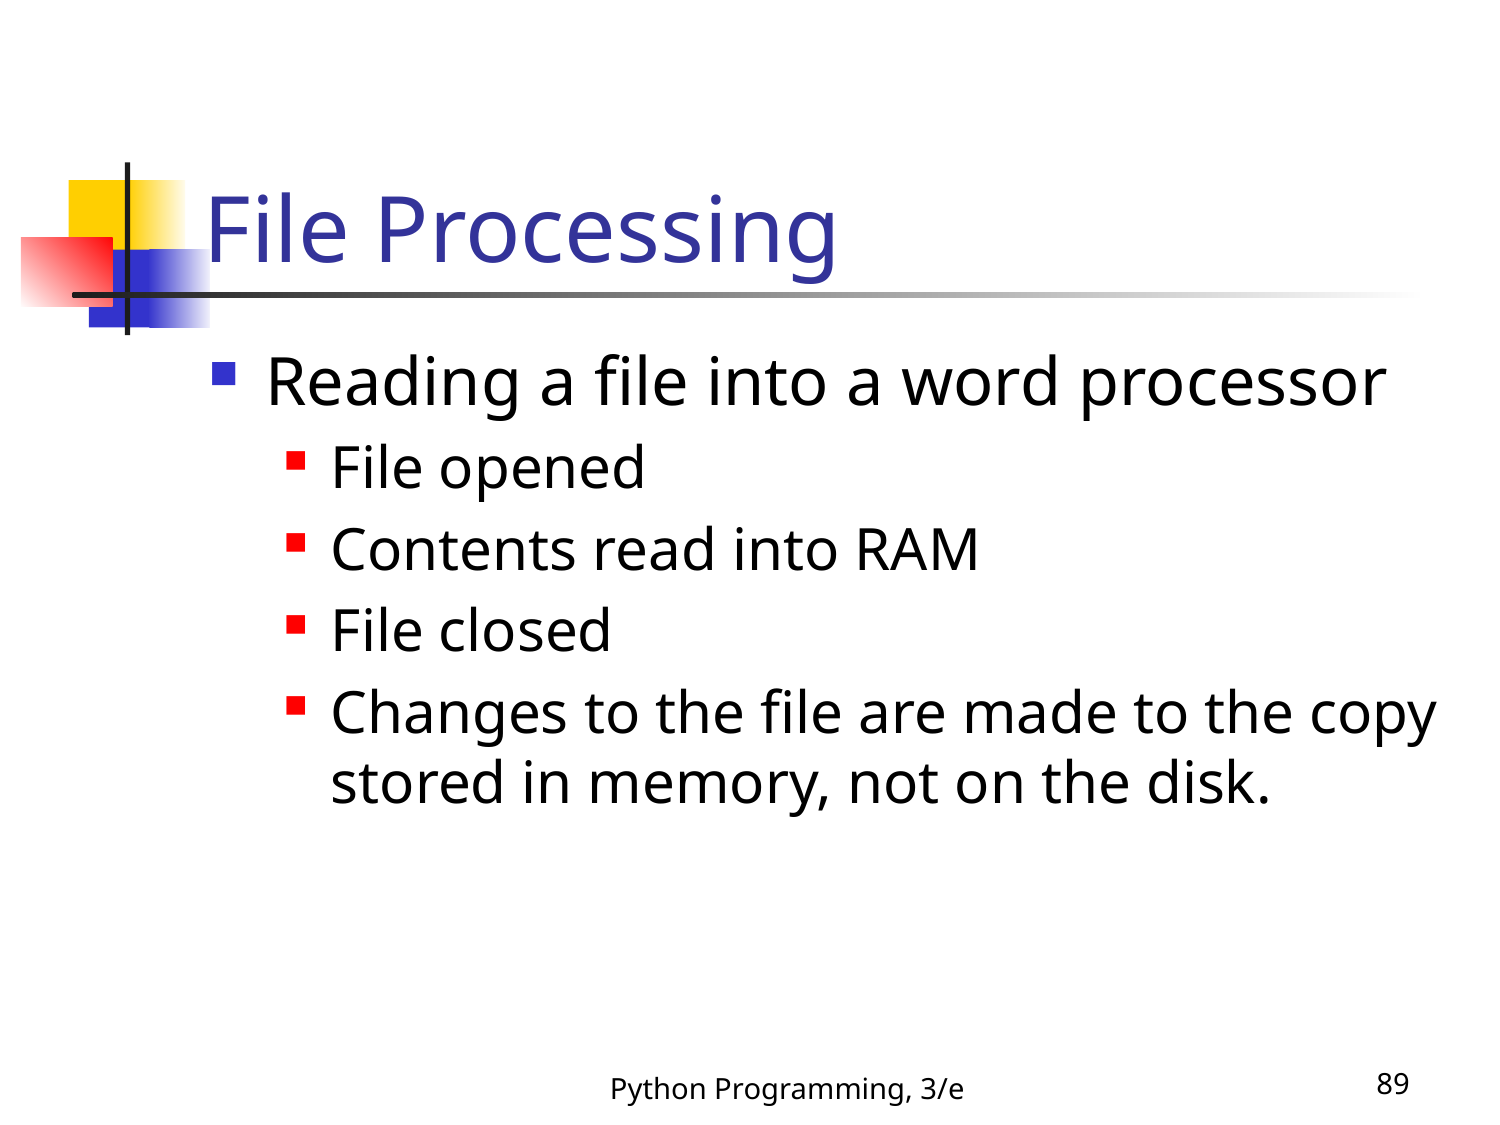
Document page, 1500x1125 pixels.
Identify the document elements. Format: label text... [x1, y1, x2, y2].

footer Python Programming, 3/e [549, 1037, 1026, 1113]
list Reading a file into a word processor File opened Contents read into RAM File closed Changes to the file are made to the copy stored in memory, not on the disk. [193, 331, 1469, 1006]
slide_number 89 [1112, 1037, 1426, 1113]
title File Processing [188, 101, 1468, 289]
